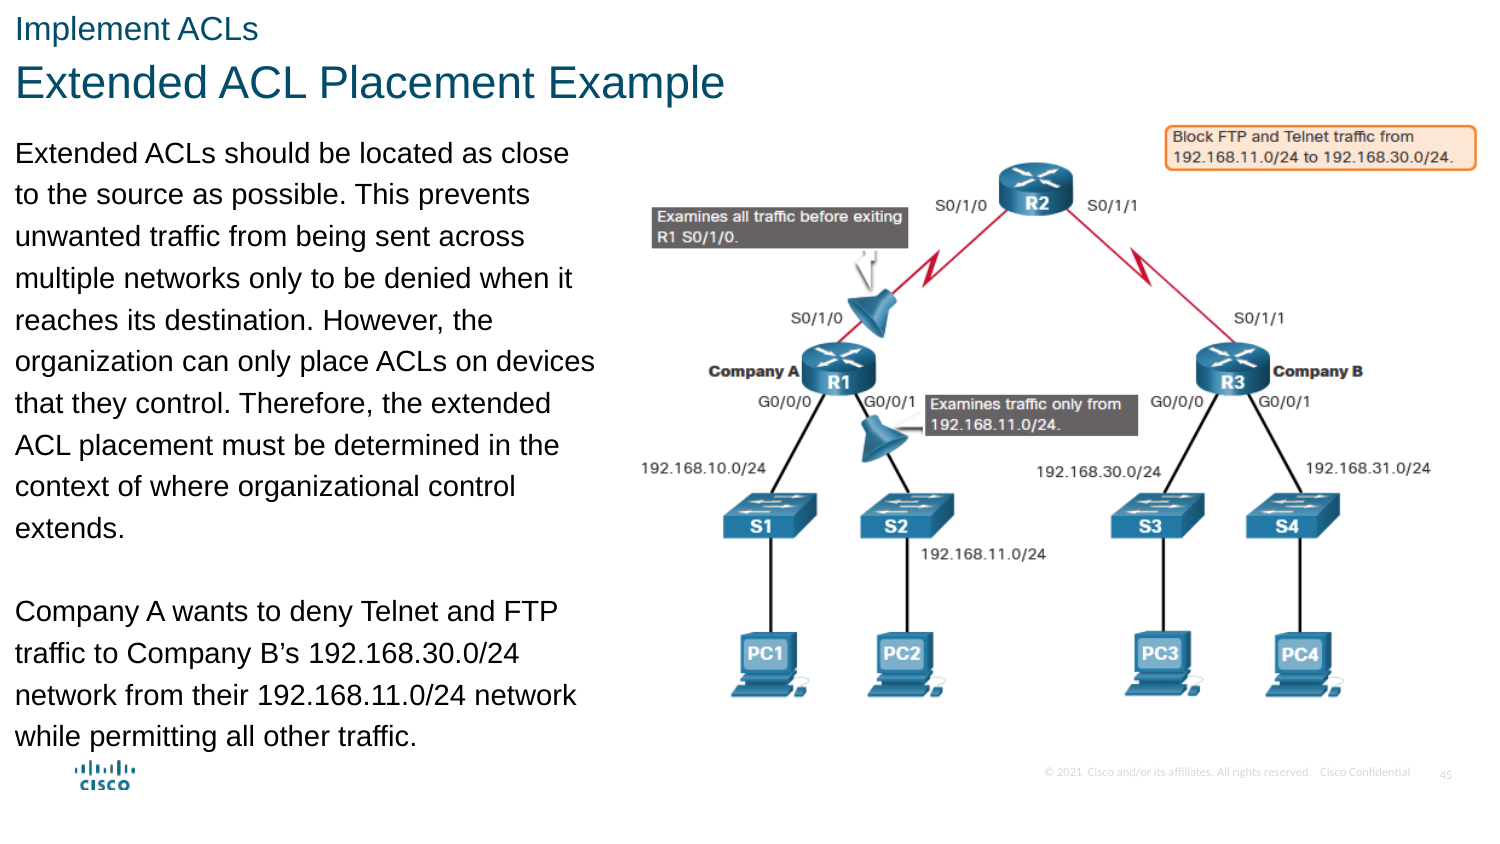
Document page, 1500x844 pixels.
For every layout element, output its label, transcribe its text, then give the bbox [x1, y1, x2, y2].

text_box Extended ACLs should be located as close to the source as possible. This prevents unwanted traffic from being sent across multiple networks only to be denied when it reaches its destination. However, the organization can only place ACLs on devices that they control. Therefore, the extended ACL placement must be determined in the context of where organizational control extends. Company A wants to deny Telnet and FTP traffic to Company B’s 192.168.30.0/24 network from their 192.168.11.0/24 network while permitting all other traffic. [0, 119, 618, 542]
picture [75, 759, 135, 790]
picture [635, 119, 1483, 713]
slide_number 45 [1425, 759, 1500, 797]
list Implement ACLs [0, 0, 1500, 45]
list Extended ACL Placement Example [0, 45, 1500, 195]
